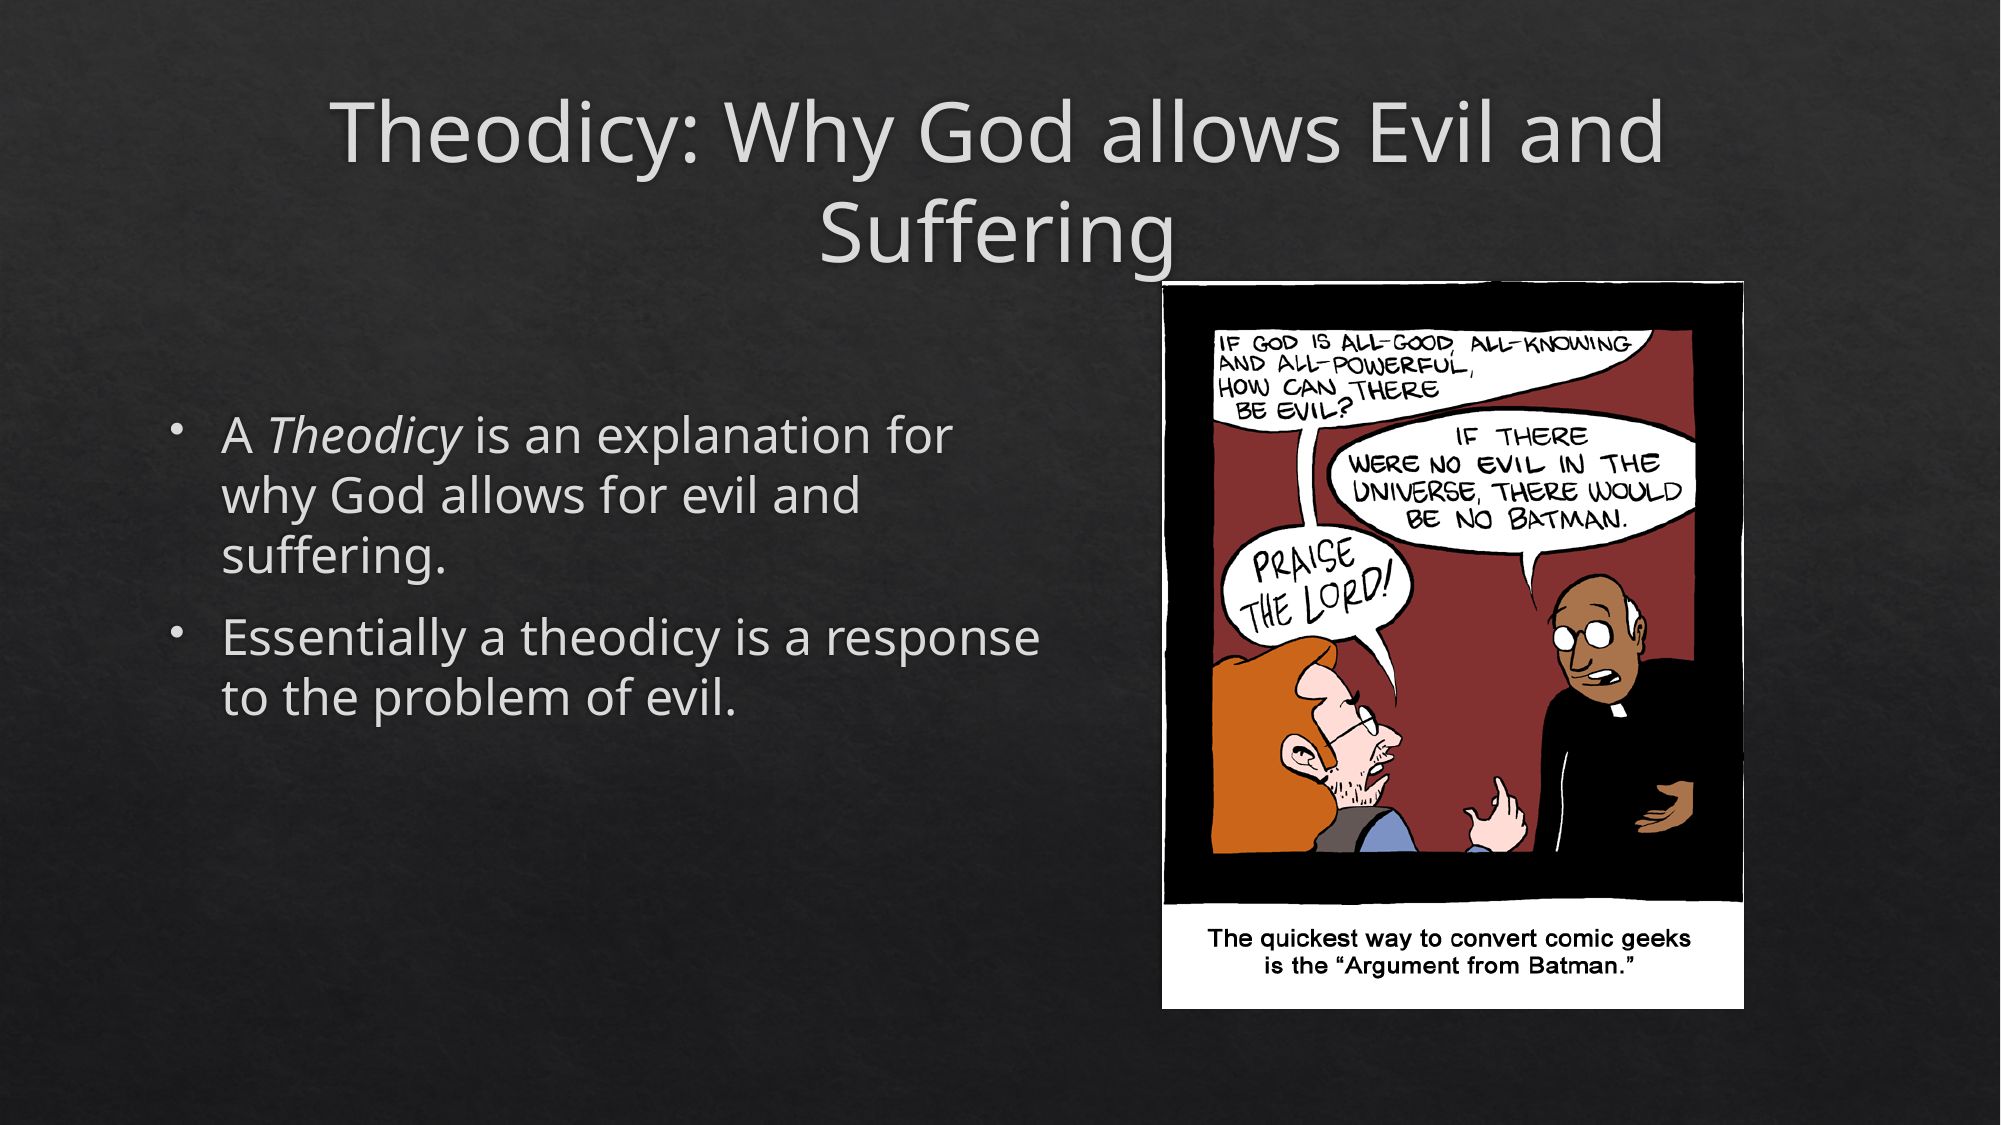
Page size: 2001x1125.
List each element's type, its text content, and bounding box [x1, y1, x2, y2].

title Theodicy: Why God allows Evil and Suffering [149, 99, 1849, 260]
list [1161, 281, 1745, 1009]
list A Theodicy is an explanation for why God allows for evil and suffering. Essentially a theodicy is a response to the problem of evil. [149, 395, 1059, 950]
